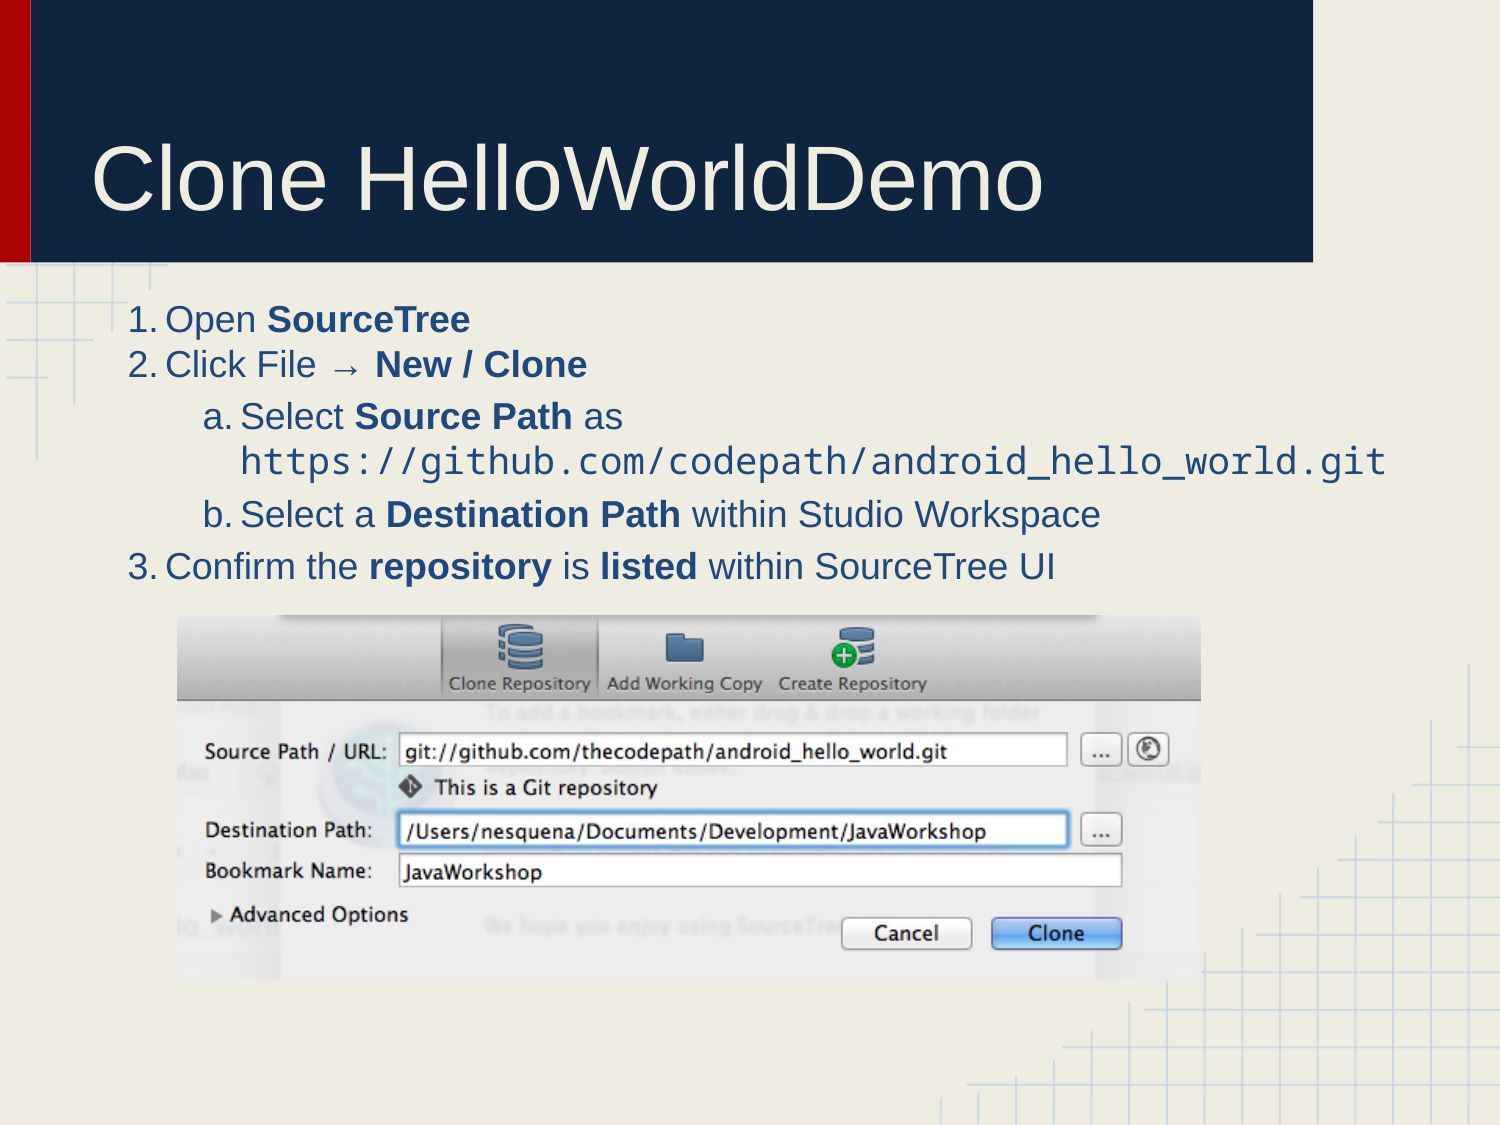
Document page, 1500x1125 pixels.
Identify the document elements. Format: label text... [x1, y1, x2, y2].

list Open SourceTree Click File → New / Clone Select Source Path as https://github.com/codepath/android_hello_world.git Select a Destination Path within Studio Workspace Confirm the repository is listed within SourceTree UI [75, 279, 1435, 575]
title Clone HelloWorldDemo [75, 22, 1276, 244]
picture [176, 615, 1201, 980]
